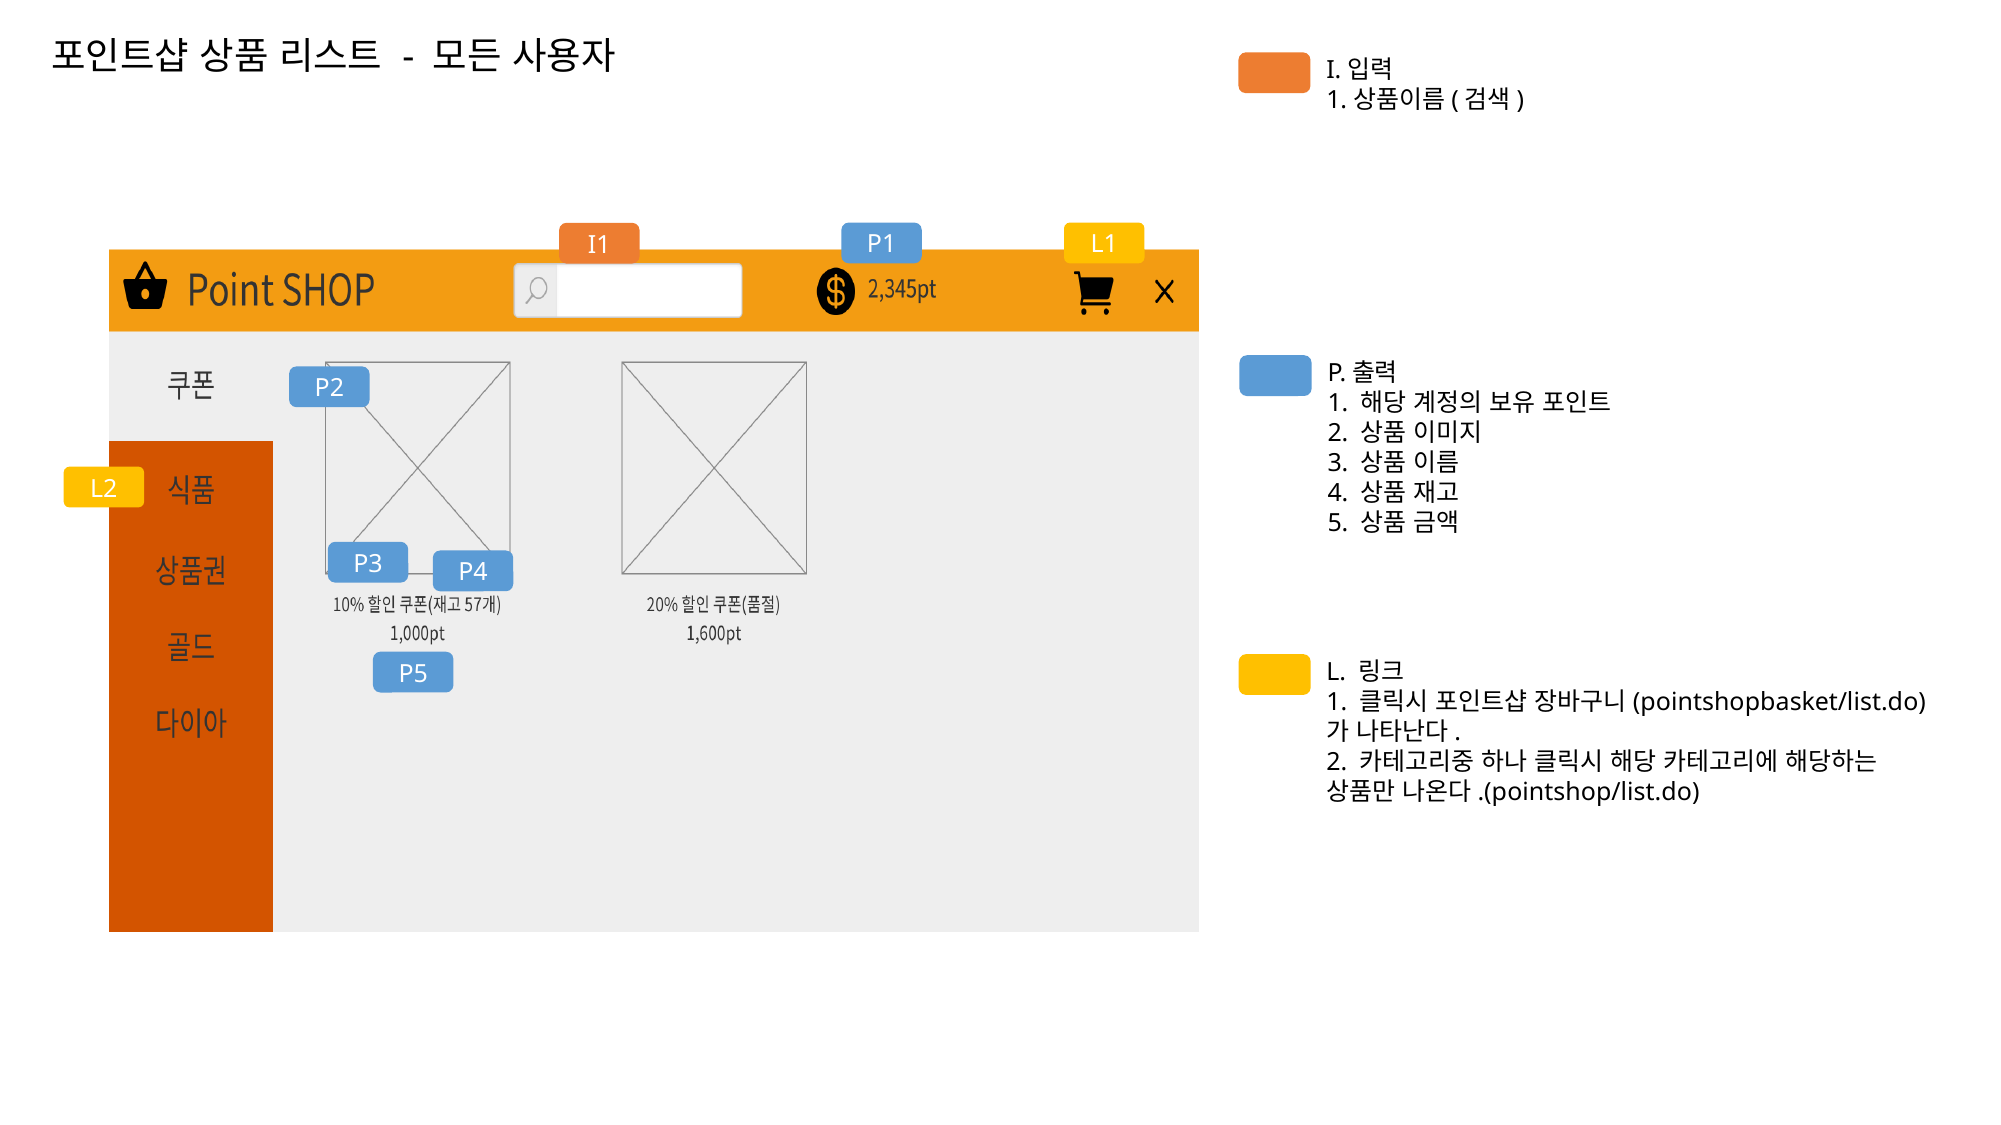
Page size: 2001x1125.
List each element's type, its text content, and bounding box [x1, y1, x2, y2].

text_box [1239, 647, 1953, 815]
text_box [1240, 349, 1956, 547]
picture [0, 181, 1308, 1000]
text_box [1239, 46, 1953, 123]
title 포인트샵 상품 리스트 - 모든 사용자 [36, 15, 1762, 99]
